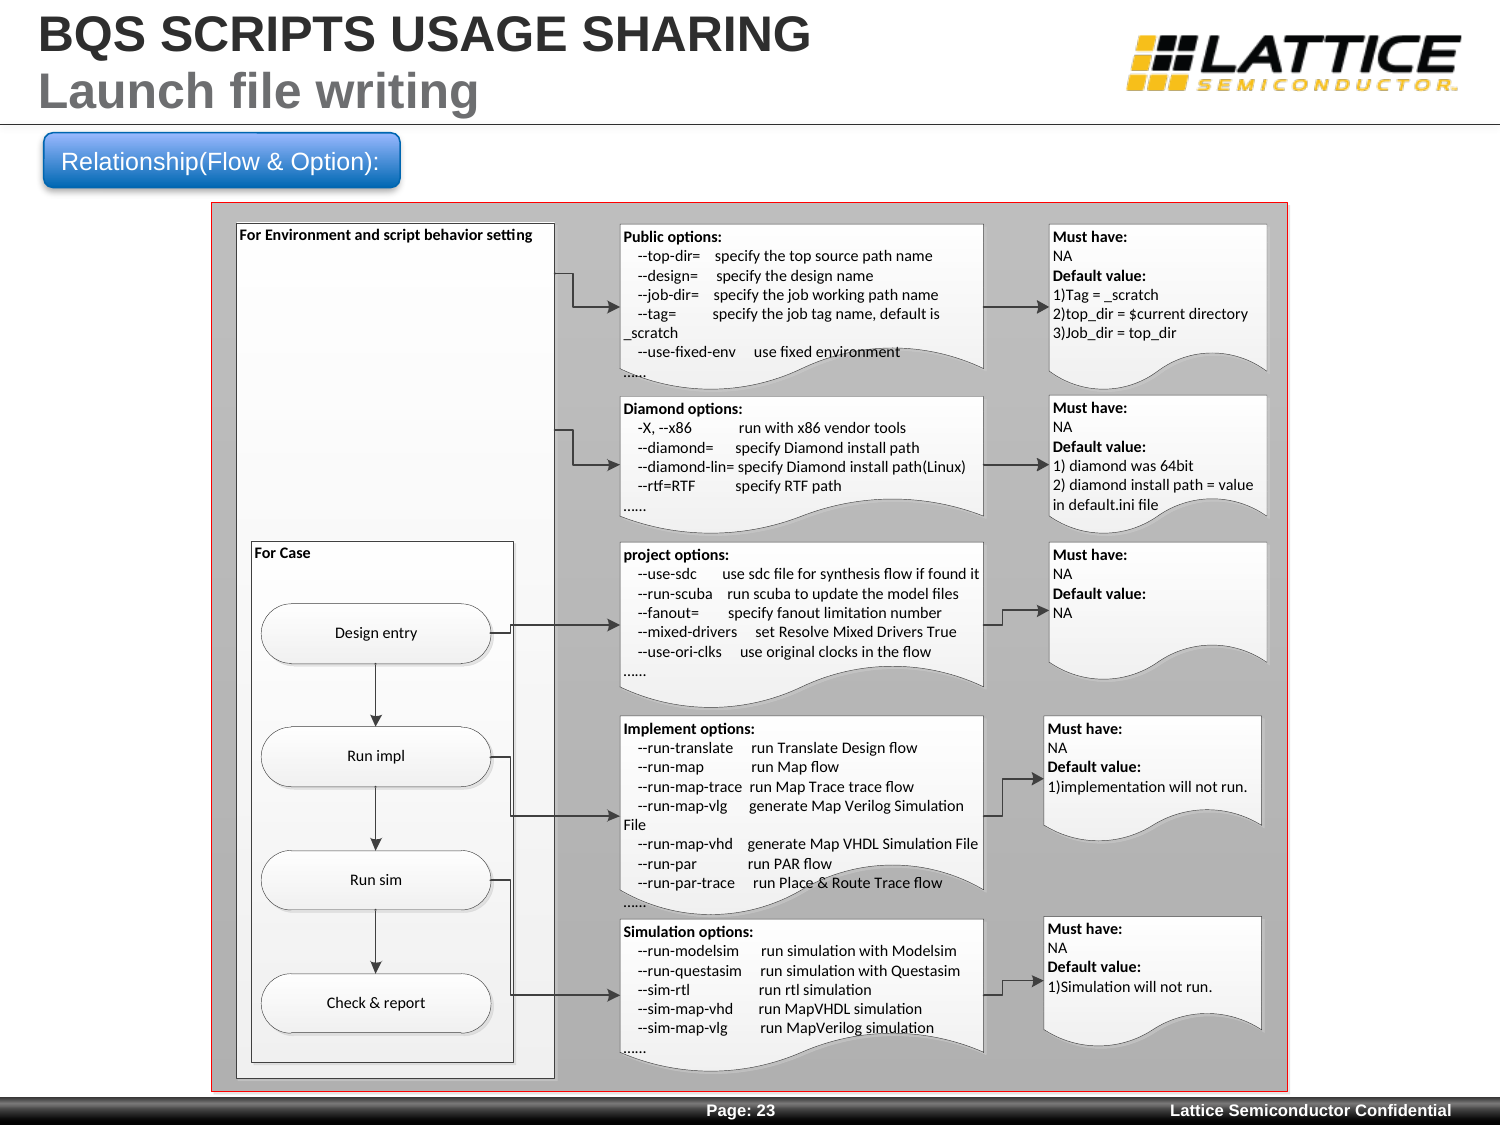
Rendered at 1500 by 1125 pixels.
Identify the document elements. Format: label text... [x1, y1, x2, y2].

text_box Relationship(Flow & Option): [42, 131, 401, 189]
title BQS SCRIPTS USAGE SHARING [22, 4, 960, 61]
list Launch file writing [22, 61, 960, 125]
picture [1112, 4, 1500, 125]
picture [0, 199, 1500, 1125]
